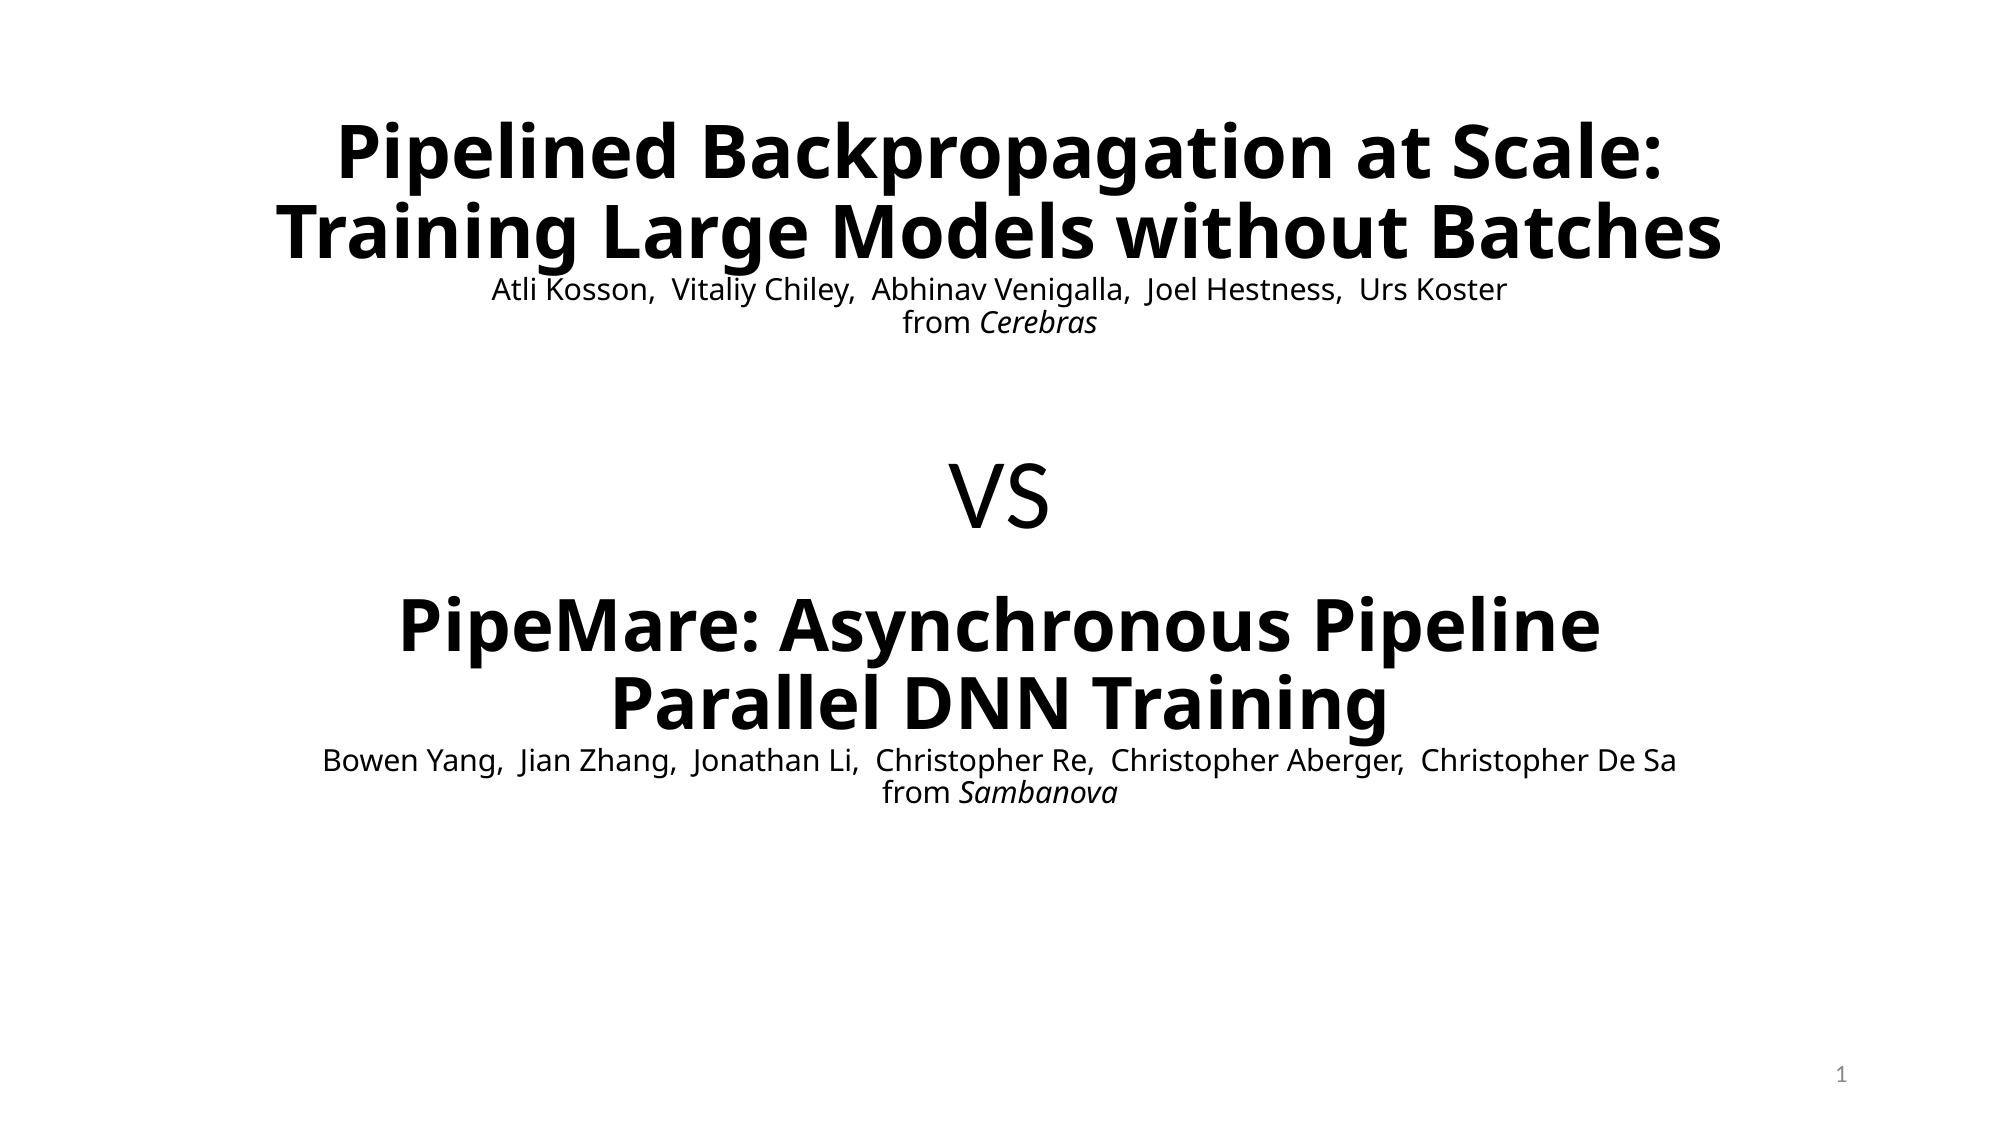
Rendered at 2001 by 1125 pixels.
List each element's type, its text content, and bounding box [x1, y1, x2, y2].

text_box PipeMare: Asynchronous Pipeline Parallel DNN Training Bowen Yang, Jian Zhang, Jonathan Li, Christopher Re, Christopher Aberger, Christopher De Sa from Sambanova [301, 562, 1699, 818]
slide_number 1 [1412, 1042, 1863, 1103]
title Pipelined Backpropagation at Scale: Training Large Models without Batches Atli Kosson, Vitaliy Chiley, Abhinav Venigalla, Joel Hestness, Urs Koster from Cerebras [249, 92, 1750, 348]
text_box VS [920, 420, 1080, 556]
